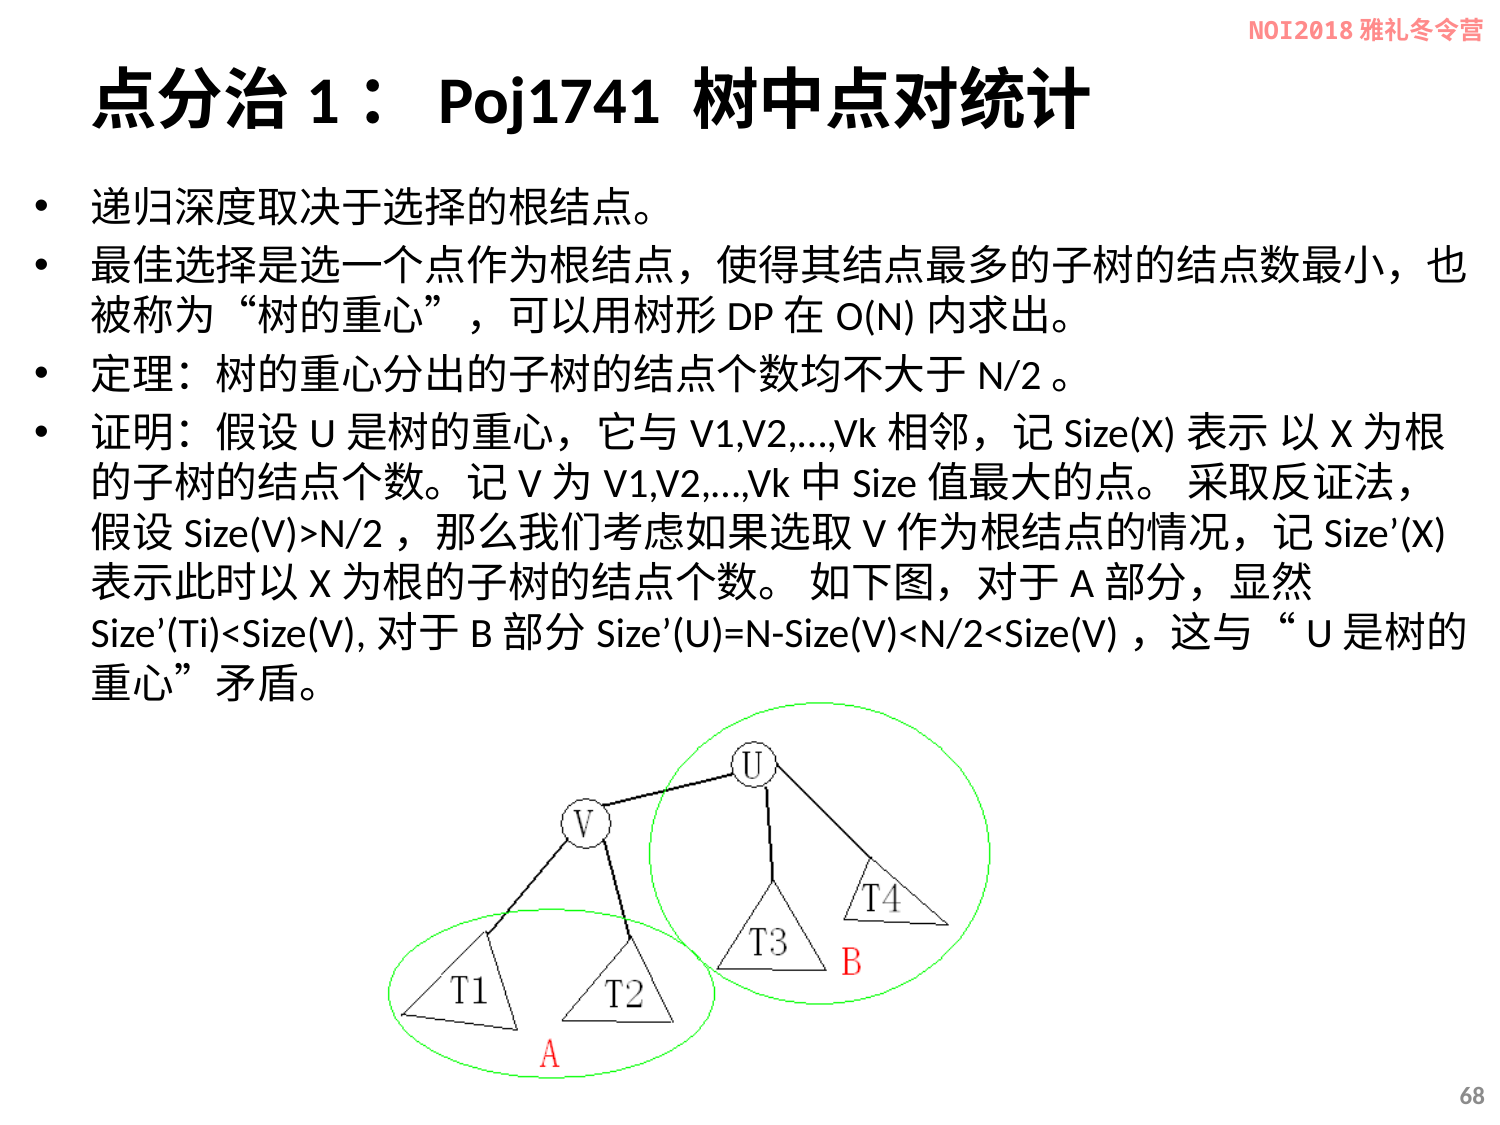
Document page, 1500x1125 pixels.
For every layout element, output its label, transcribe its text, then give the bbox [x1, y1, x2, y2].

title 点分治1：Poj1741 树中点对统计 [75, 45, 1425, 150]
picture [383, 670, 1032, 1094]
slide_number 68 [1149, 1065, 1500, 1125]
footer NOI2018雅礼冬令营 [1025, 0, 1500, 60]
list 递归深度取决于选择的根结点。 最佳选择是选一个点作为根结点，使得其结点最多的子树的结点数最小，也被称为“树的重心”，可以用树形DP在O(N)内求出。 定理：树的重心分出的子树的结点个数均不大于N/2。 证明：假设U是树的重心，它与V1,V2,…,Vk相邻，记Size(X)表示 以X为根的子树的结点个数。记V为V1,V2,…,Vk中Size值最大的点。 采取反证法，假设Size(V)>N/2，那么我们考虑如果选取V作为根结点的情况，记Size’(X)表示此时以X为根的子树的结点个数。 如下图，对于A部分，显然Size’(Ti)<Size(V),对于B部分Size’(U)=N-Size(V)<N/2<Size(V)，这与“U是树的重心”矛盾。 [19, 173, 1488, 1089]
